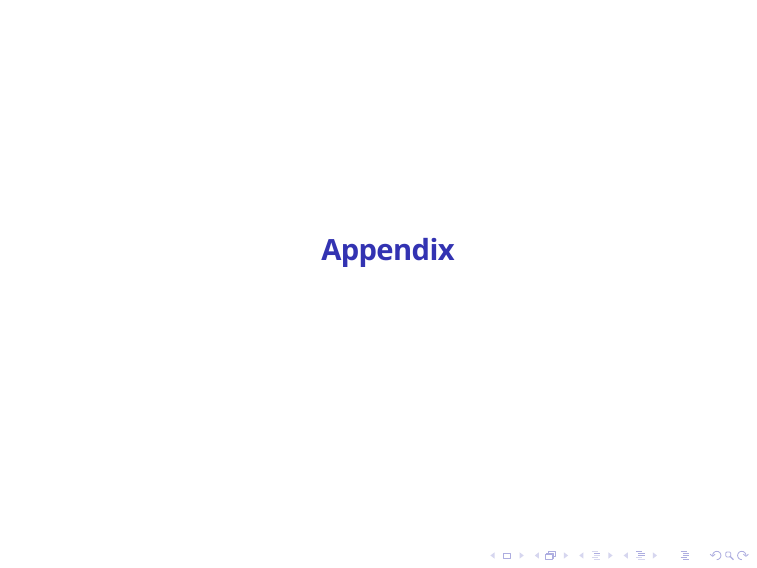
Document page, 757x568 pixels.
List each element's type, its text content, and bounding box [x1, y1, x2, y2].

text_box Appendix [319, 228, 466, 266]
